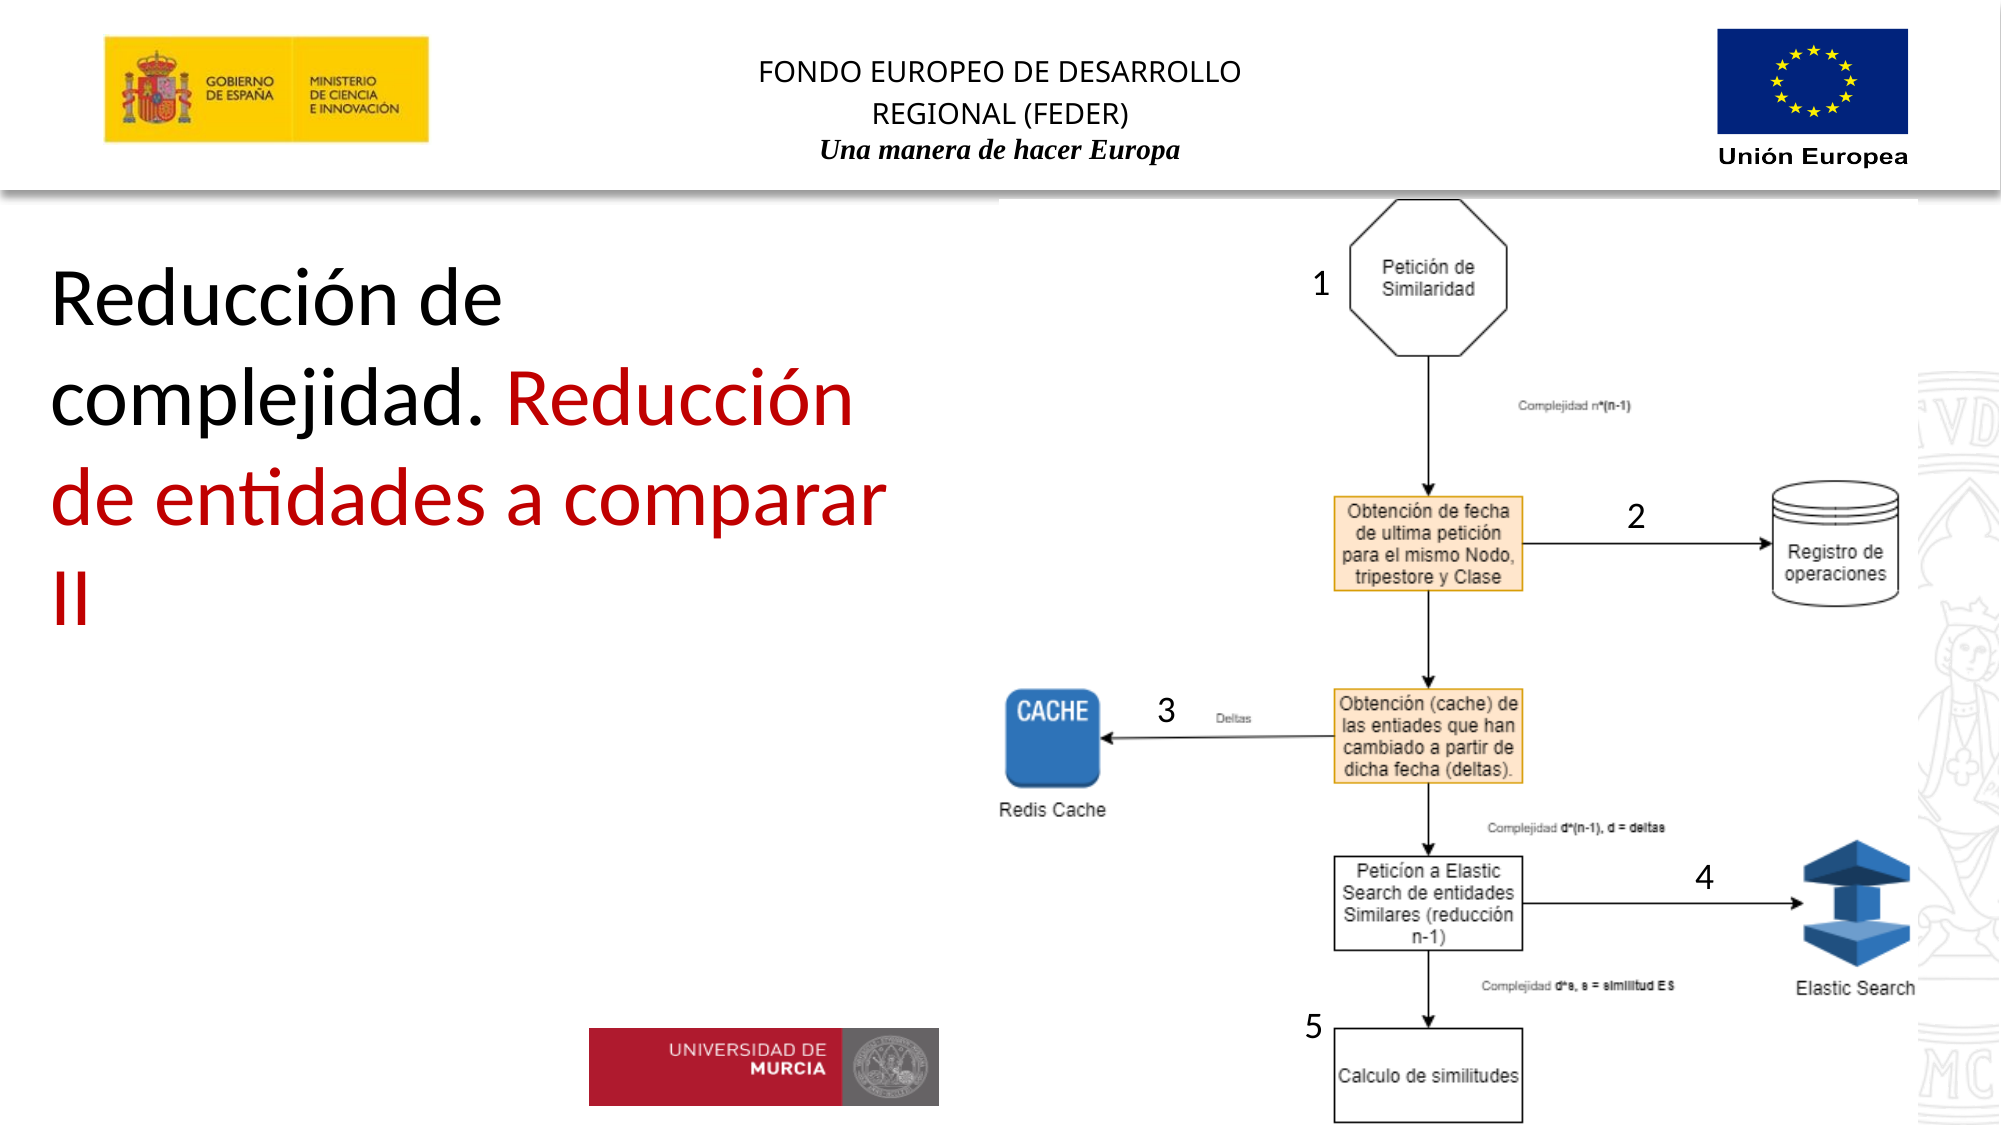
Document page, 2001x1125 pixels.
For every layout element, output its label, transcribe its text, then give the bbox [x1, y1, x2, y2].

picture [589, 1028, 939, 1106]
picture [1709, 23, 1922, 174]
text_box Reducción de complejidad. Reducción de entidades a comparar II [35, 234, 935, 650]
picture [999, 199, 1999, 1125]
picture [103, 34, 432, 145]
